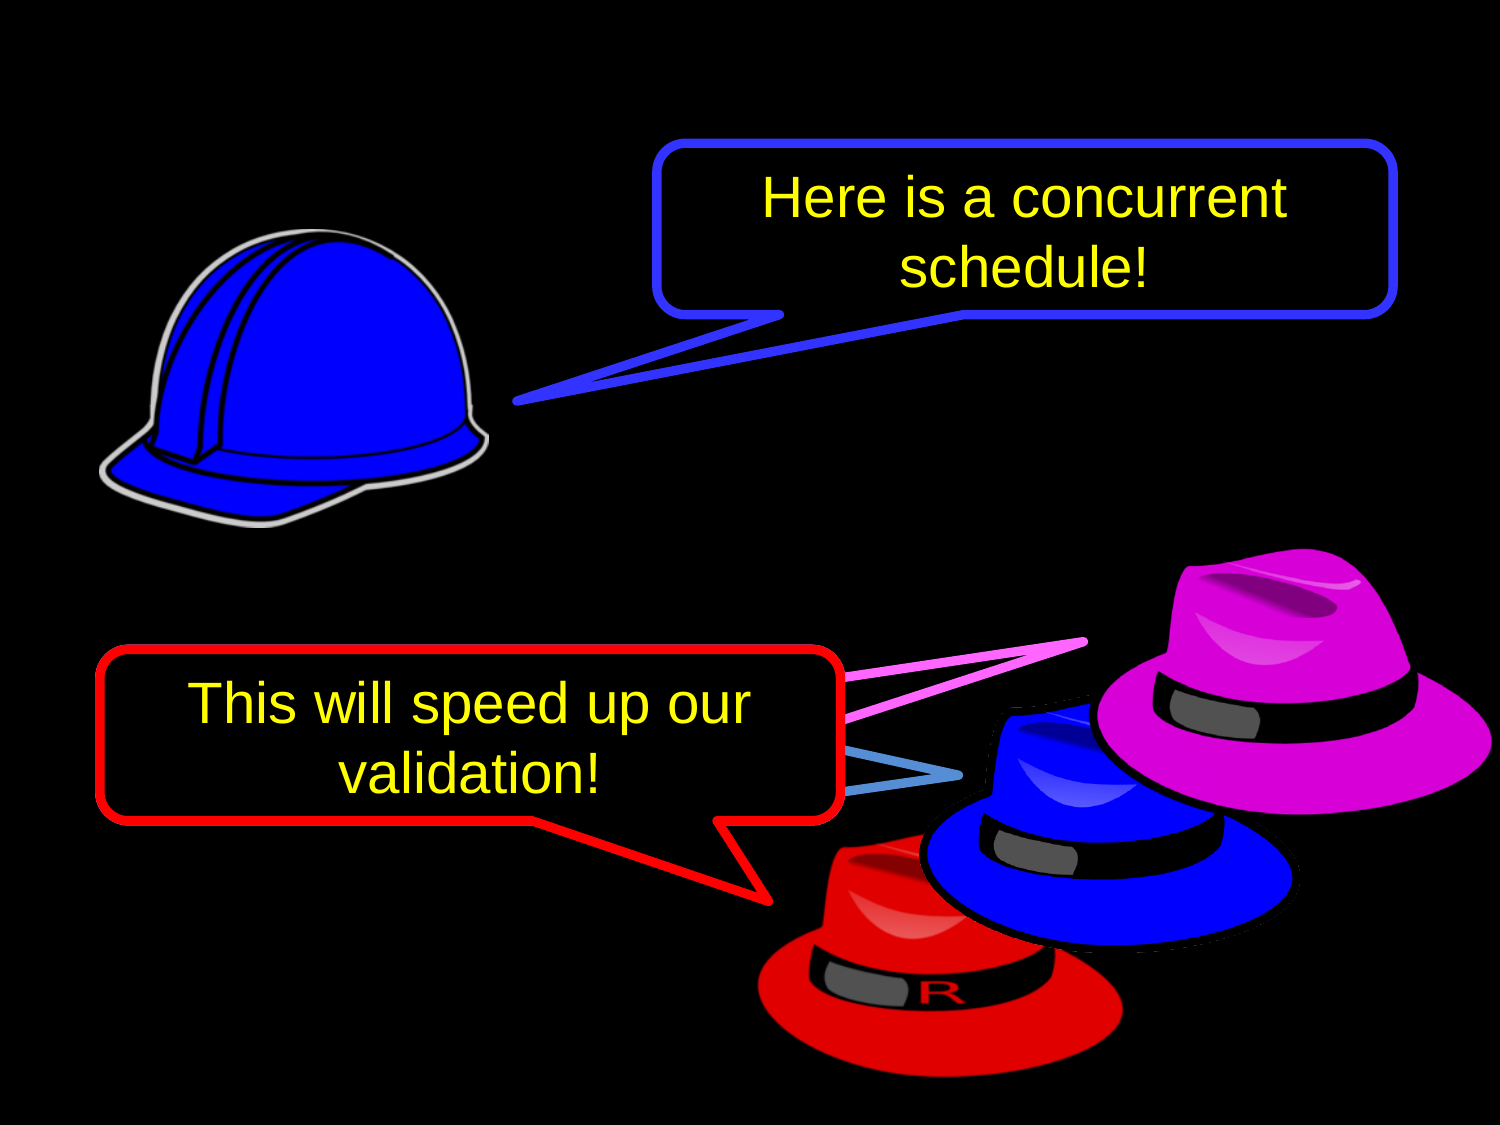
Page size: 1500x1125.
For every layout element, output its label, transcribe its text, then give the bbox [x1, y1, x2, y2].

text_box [99, 648, 841, 822]
picture [749, 540, 1500, 1085]
picture [99, 228, 489, 529]
text_box Here is a concurrent schedule! [514, 141, 1396, 404]
